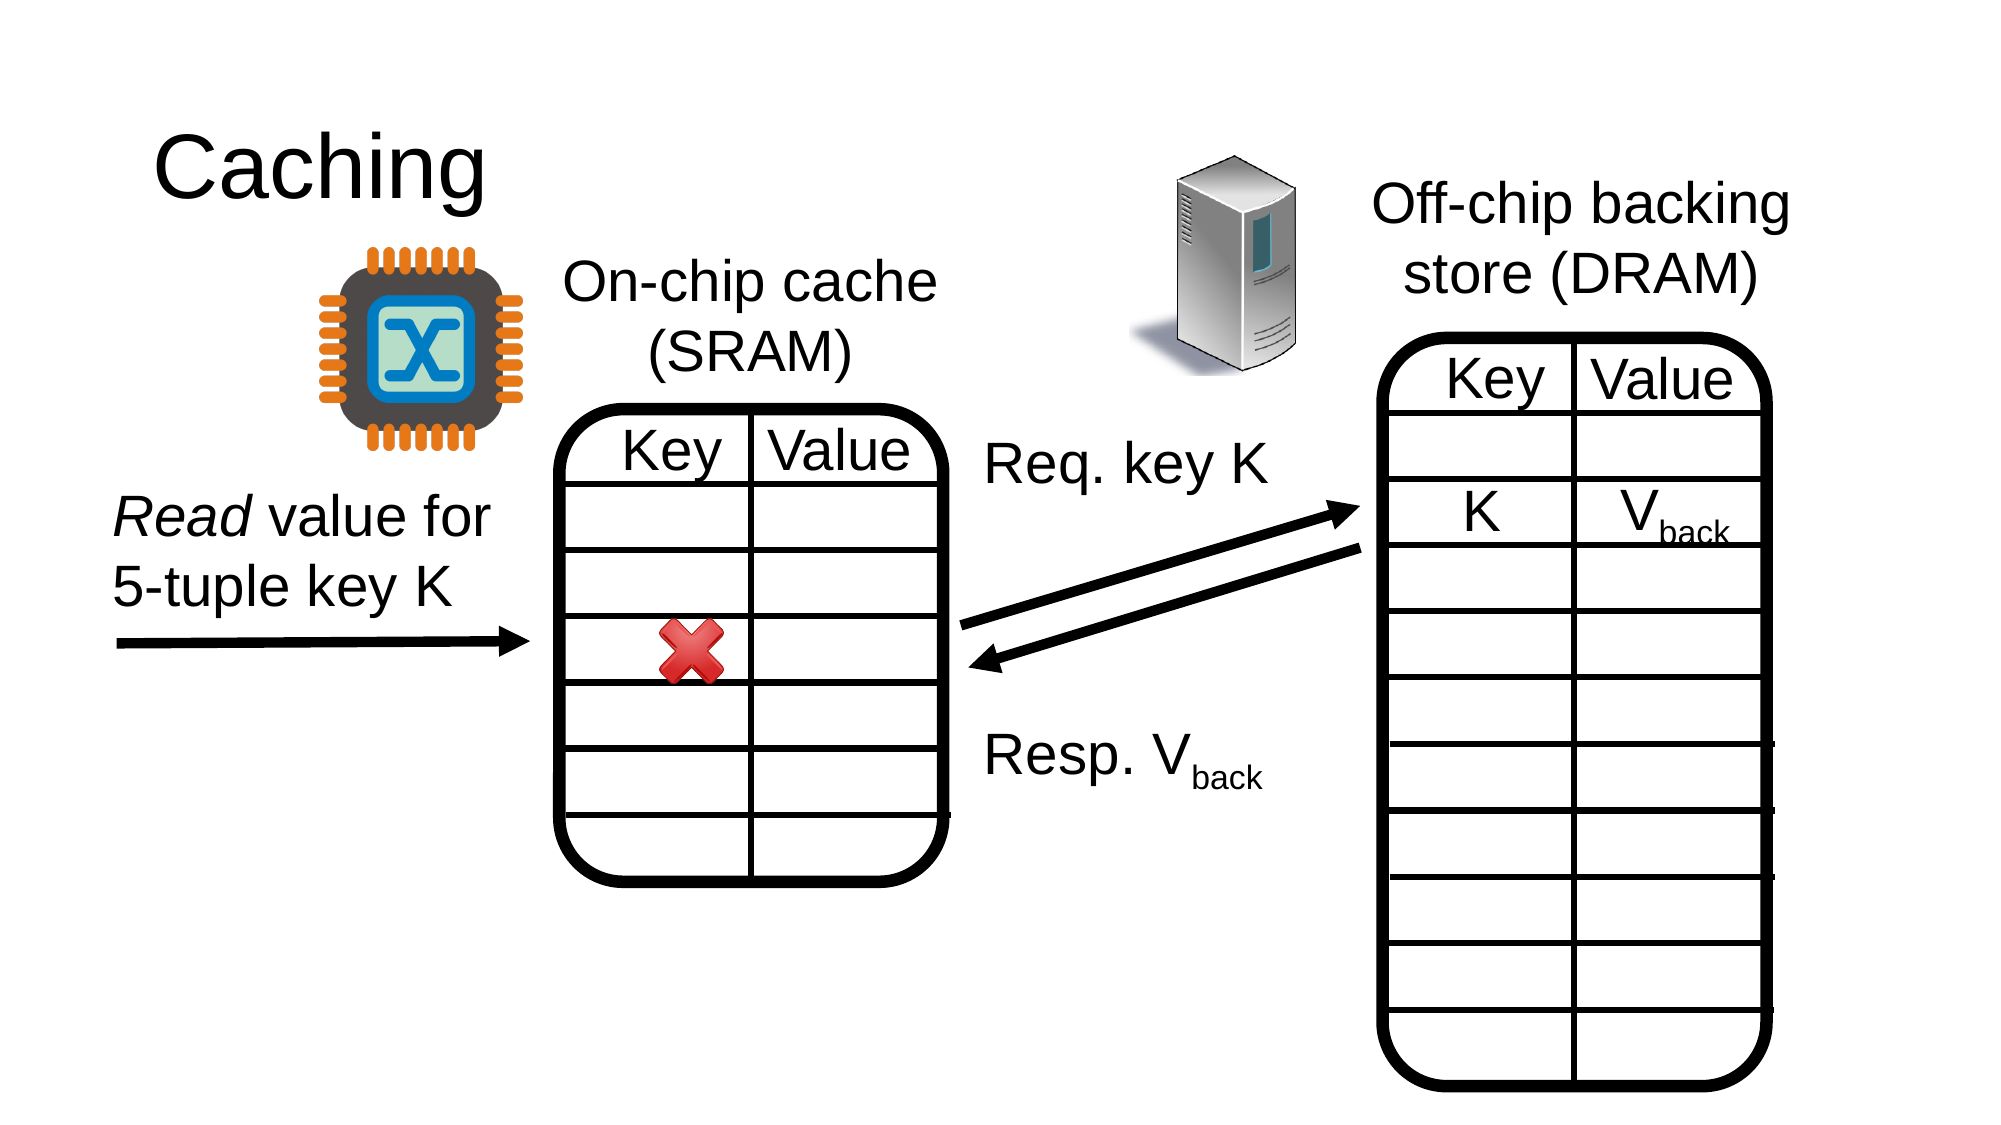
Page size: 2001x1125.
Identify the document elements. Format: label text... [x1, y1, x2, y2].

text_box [558, 404, 952, 882]
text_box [968, 547, 1361, 668]
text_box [1381, 332, 1775, 1086]
title Caching [137, 59, 1863, 278]
text_box Off-chip backing store (DRAM) [1326, 158, 1838, 313]
text_box Resp. Vback [969, 709, 1381, 804]
text_box On-chip cache (SRAM) [528, 235, 973, 391]
text_box Req. key K [969, 417, 1381, 503]
picture [658, 618, 724, 684]
text_box Read value for 5-tuple key K [97, 471, 531, 626]
picture [319, 247, 523, 451]
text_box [960, 505, 1361, 626]
picture [1129, 155, 1296, 376]
